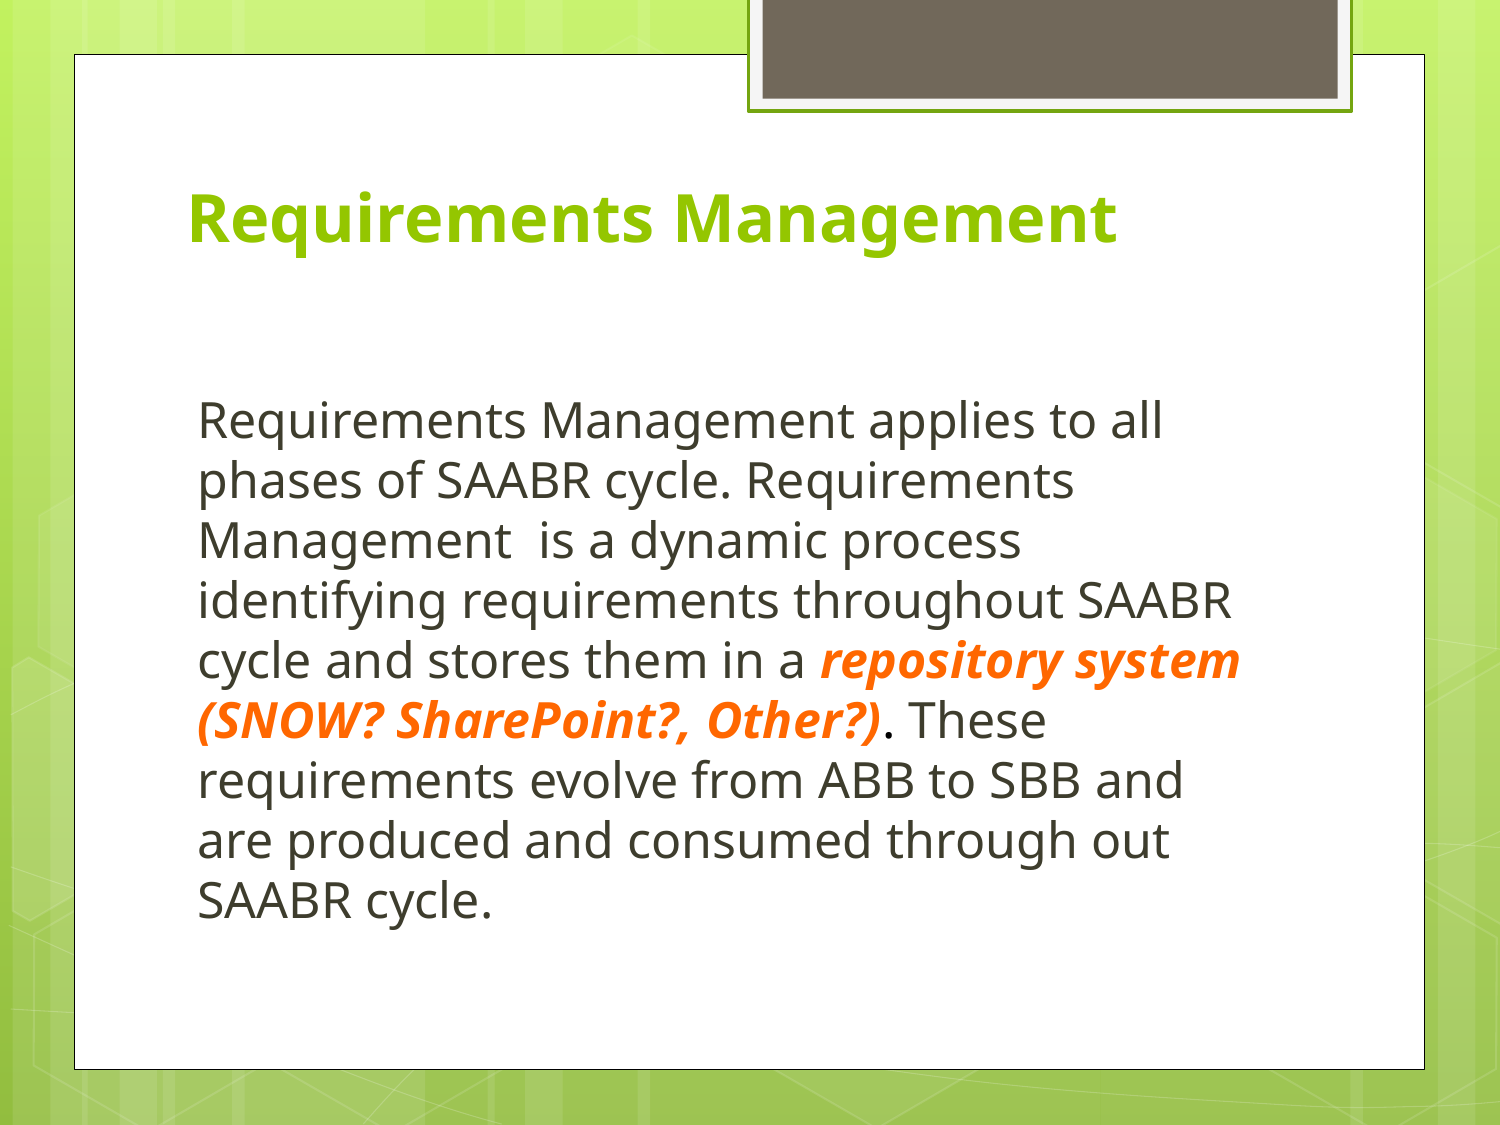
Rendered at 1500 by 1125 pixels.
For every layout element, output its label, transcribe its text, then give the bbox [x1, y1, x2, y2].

title Requirements Management [171, 168, 1324, 357]
list Requirements Management applies to all phases of SAABR cycle. Requirements Management is a dynamic process identifying requirements throughout SAABR cycle and stores them in a repository system (SNOW? SharePoint?, Other?). These requirements evolve from ABB to SBB and are produced and consumed through out SAABR cycle. [171, 381, 1283, 957]
